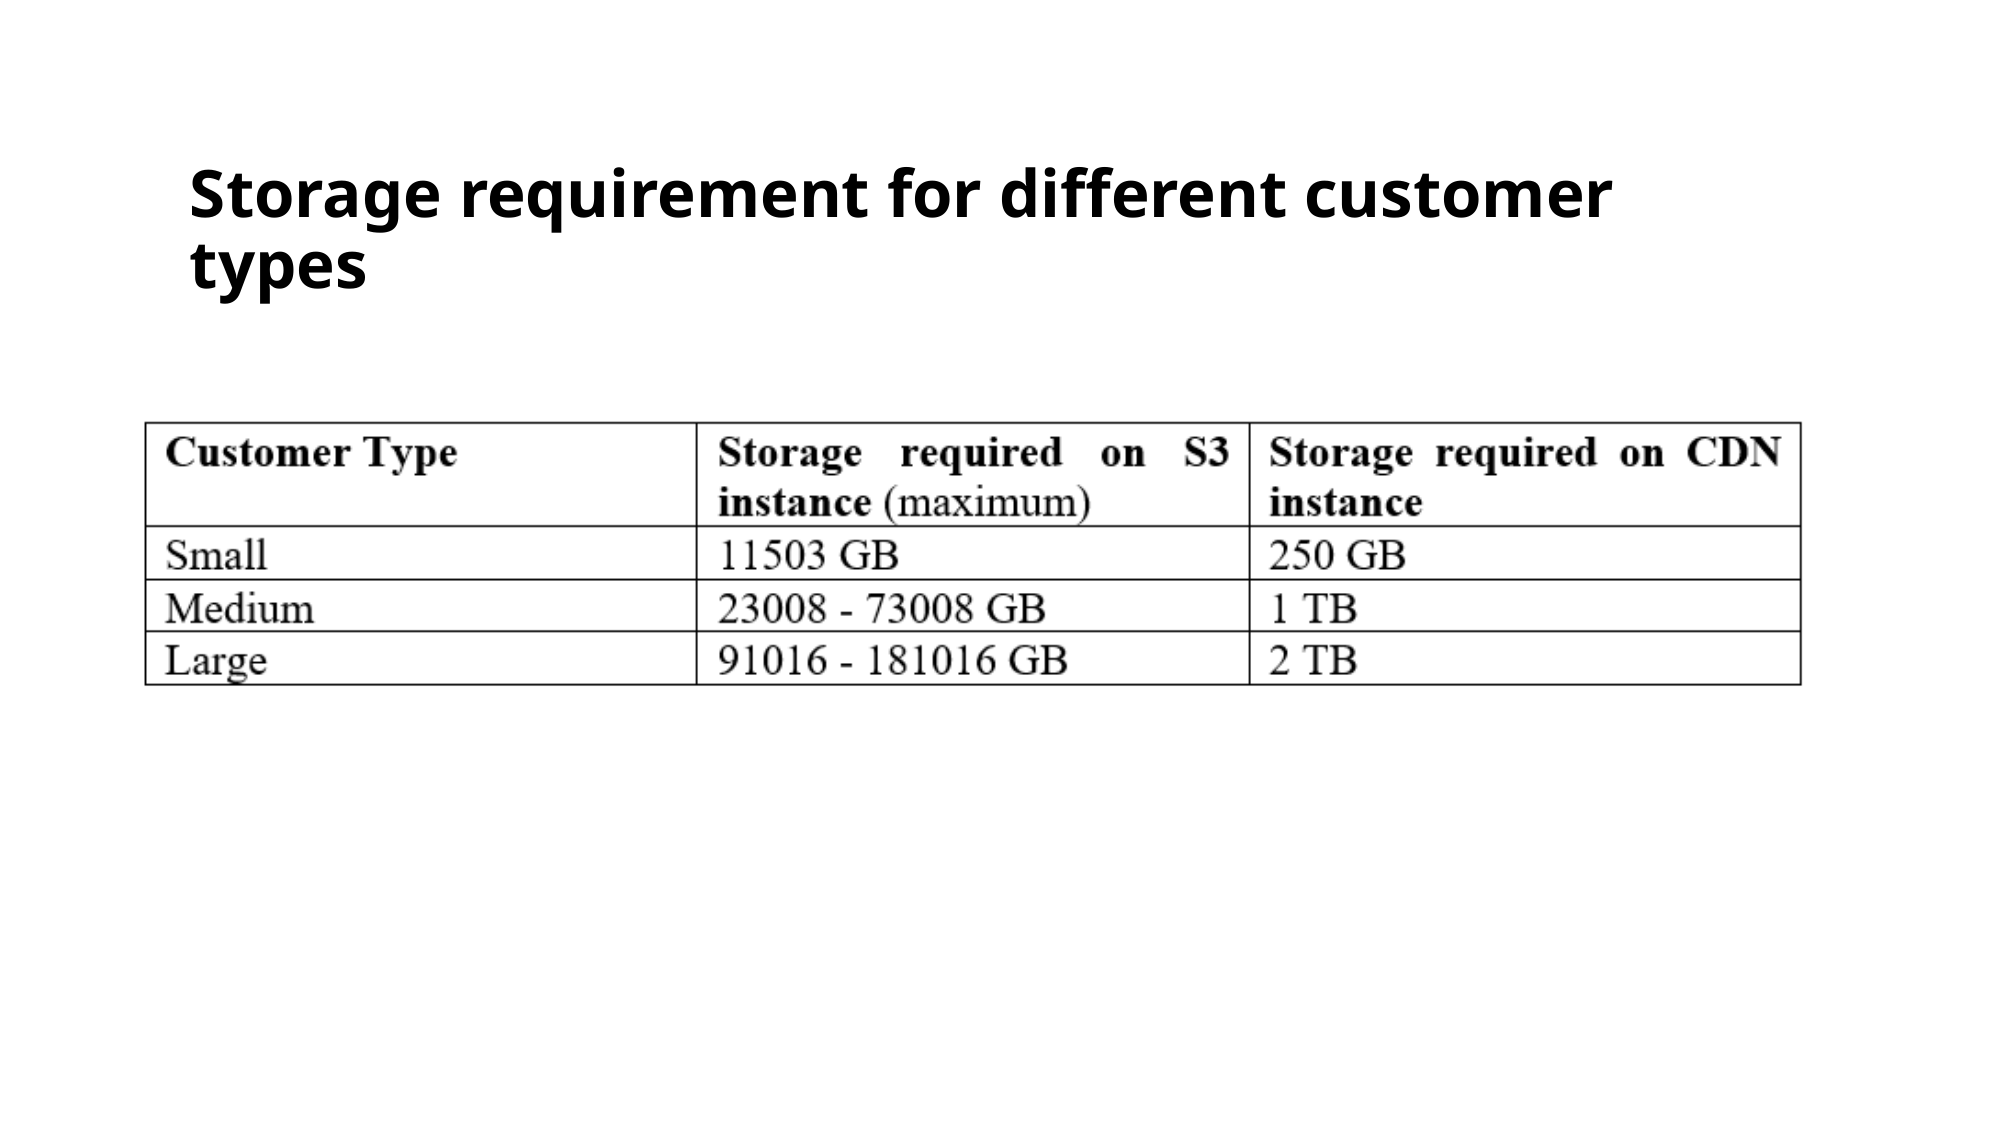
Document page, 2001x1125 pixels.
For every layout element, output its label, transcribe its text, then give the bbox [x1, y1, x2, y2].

picture [134, 415, 1815, 710]
title Storage requirement for different customer types [174, 153, 1633, 311]
